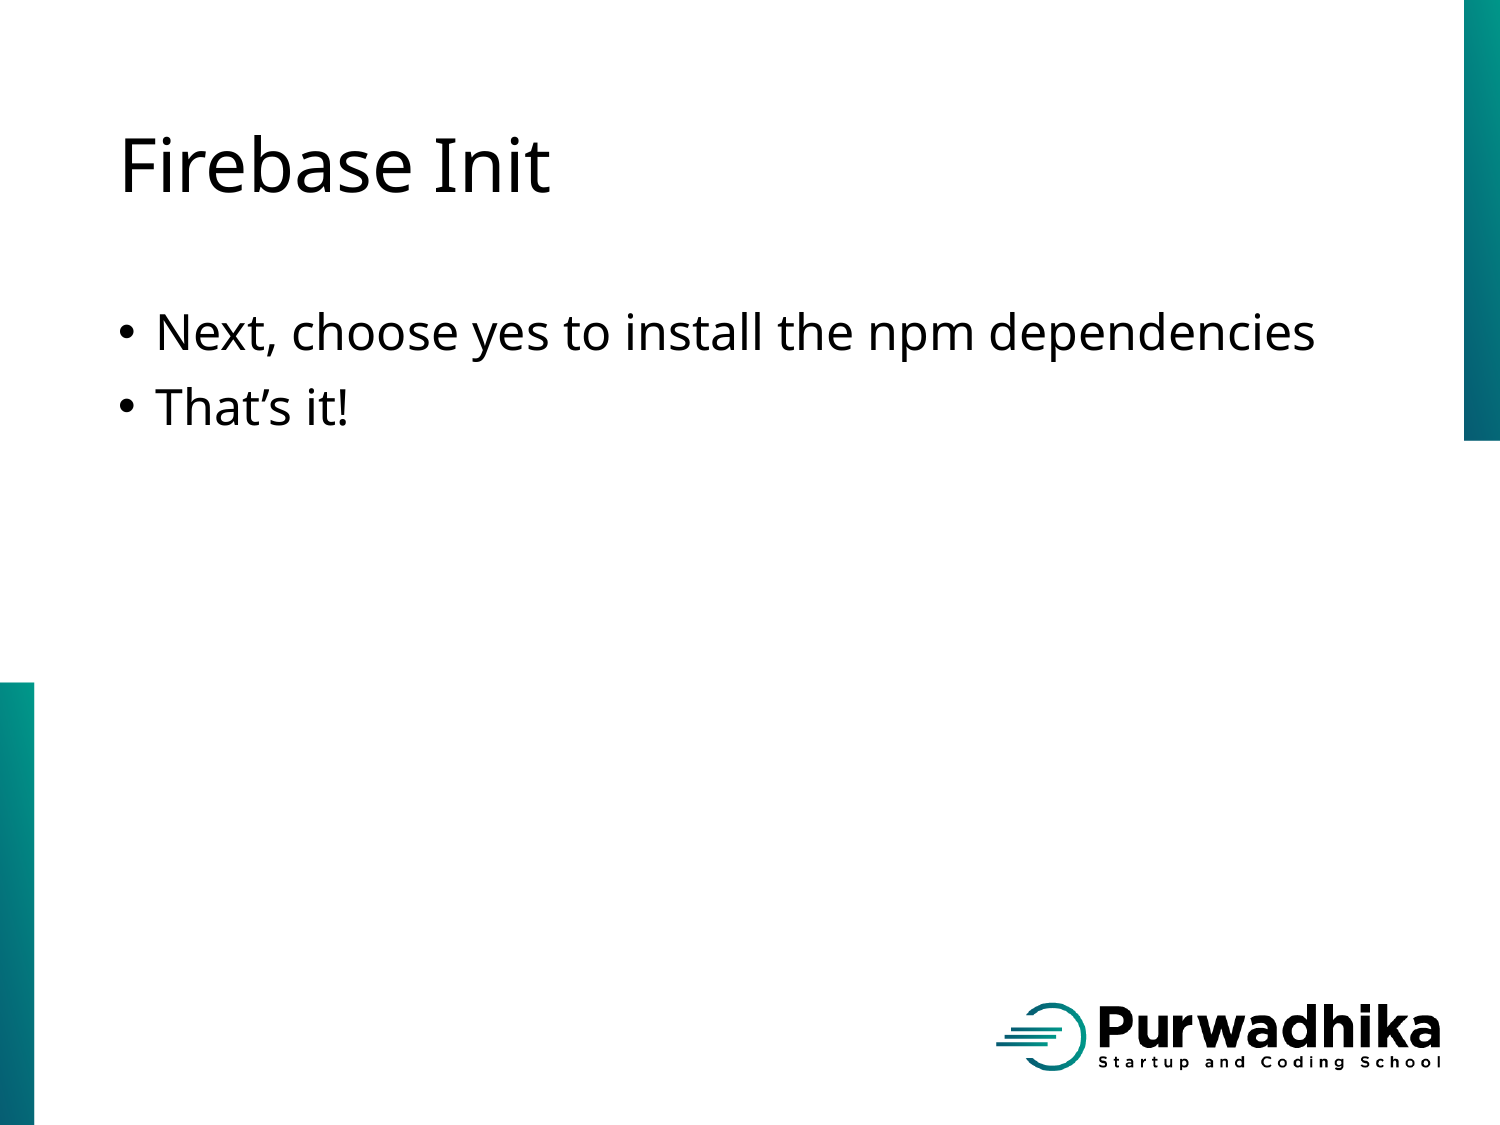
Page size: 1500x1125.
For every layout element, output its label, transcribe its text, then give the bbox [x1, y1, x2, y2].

title Firebase Init [103, 59, 1397, 278]
list Next, choose yes to install the npm dependencies That’s it! [103, 299, 1397, 984]
picture [0, 0, 1500, 1125]
